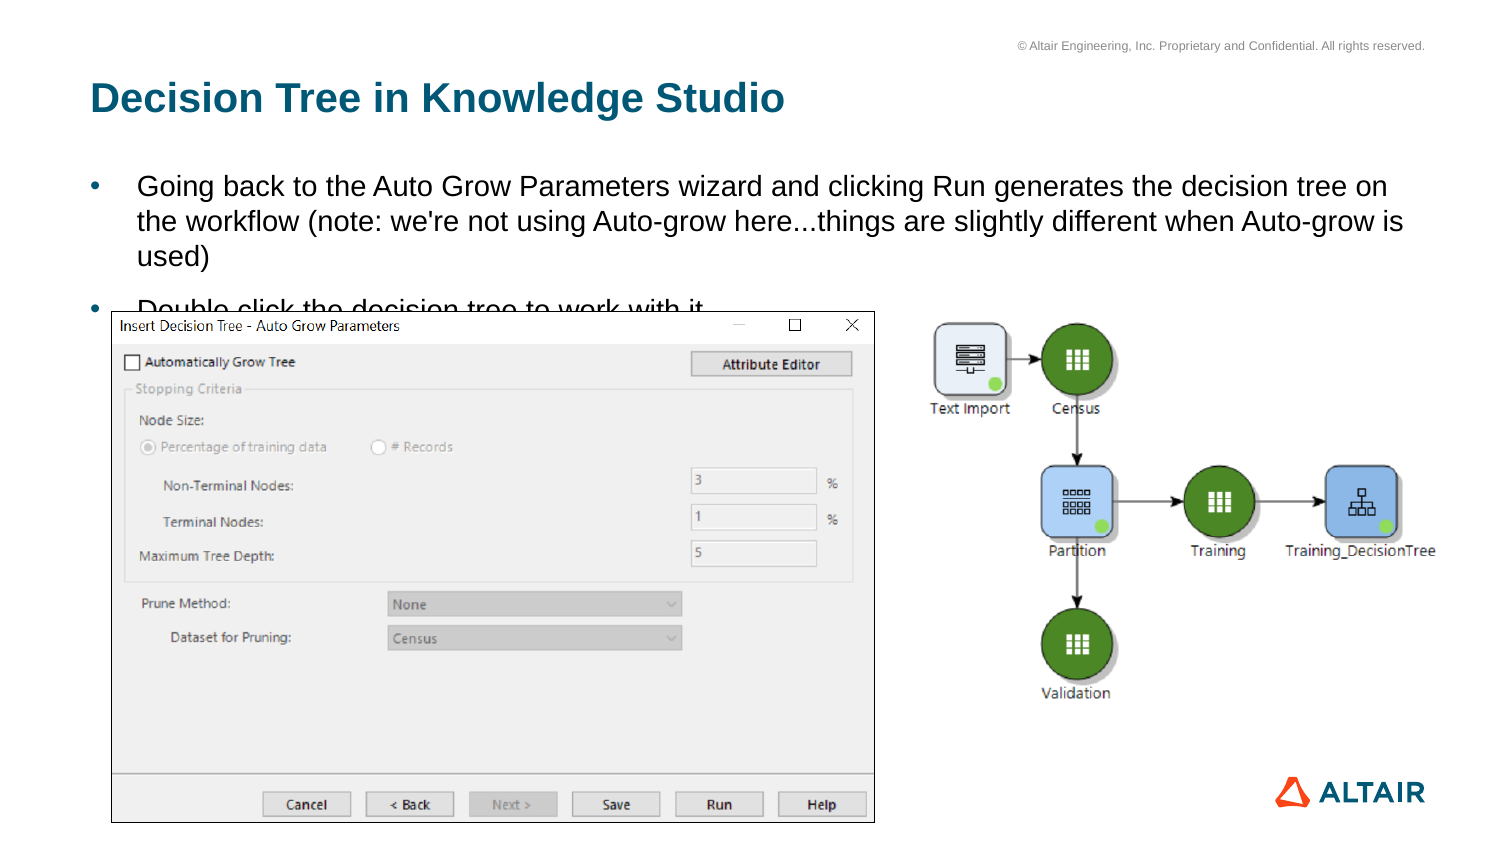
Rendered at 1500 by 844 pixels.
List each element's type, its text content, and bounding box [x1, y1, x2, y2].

list Going back to the Auto Grow Parameters wizard and clicking Run generates the decision tree on the workflow (note: we're not using Auto-grow here...things are slightly different when Auto-grow is used) Double click the decision tree to work with it [75, 159, 1453, 726]
picture [899, 295, 1477, 774]
picture [110, 311, 875, 823]
title Decision Tree in Knowledge Studio [75, 75, 1423, 124]
